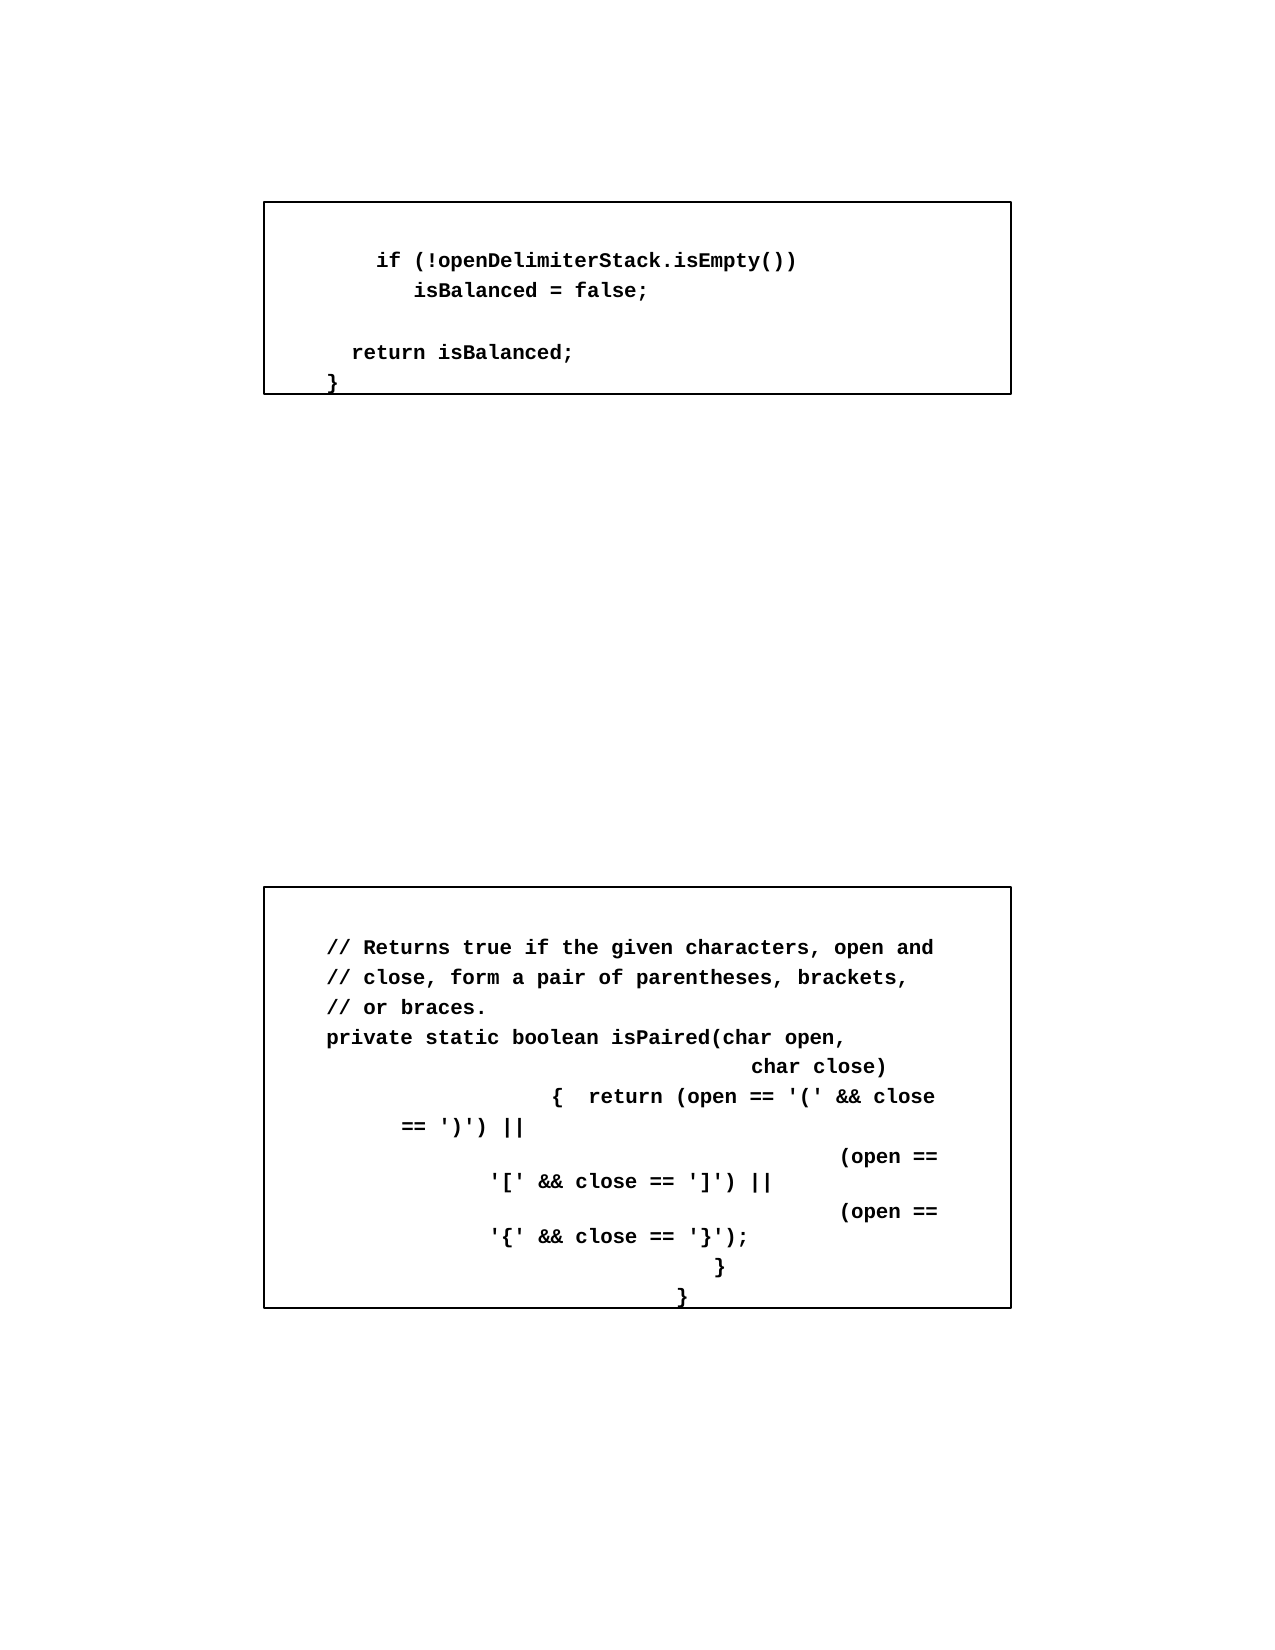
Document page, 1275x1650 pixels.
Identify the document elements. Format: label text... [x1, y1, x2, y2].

text_box if (!openDelimiterStack.isEmpty()) isBalanced = false; return isBalanced; } [263, 201, 1012, 395]
text_box // Returns true if the given characters, open and // close, form a pair of parentheses, brackets, // or braces. private static boolean isPaired(char open, char close) { return (open == '(' && close == ')') || (open == '[' && close == ']') || (open == '{' && close == '}'); } } [263, 887, 1012, 1309]
